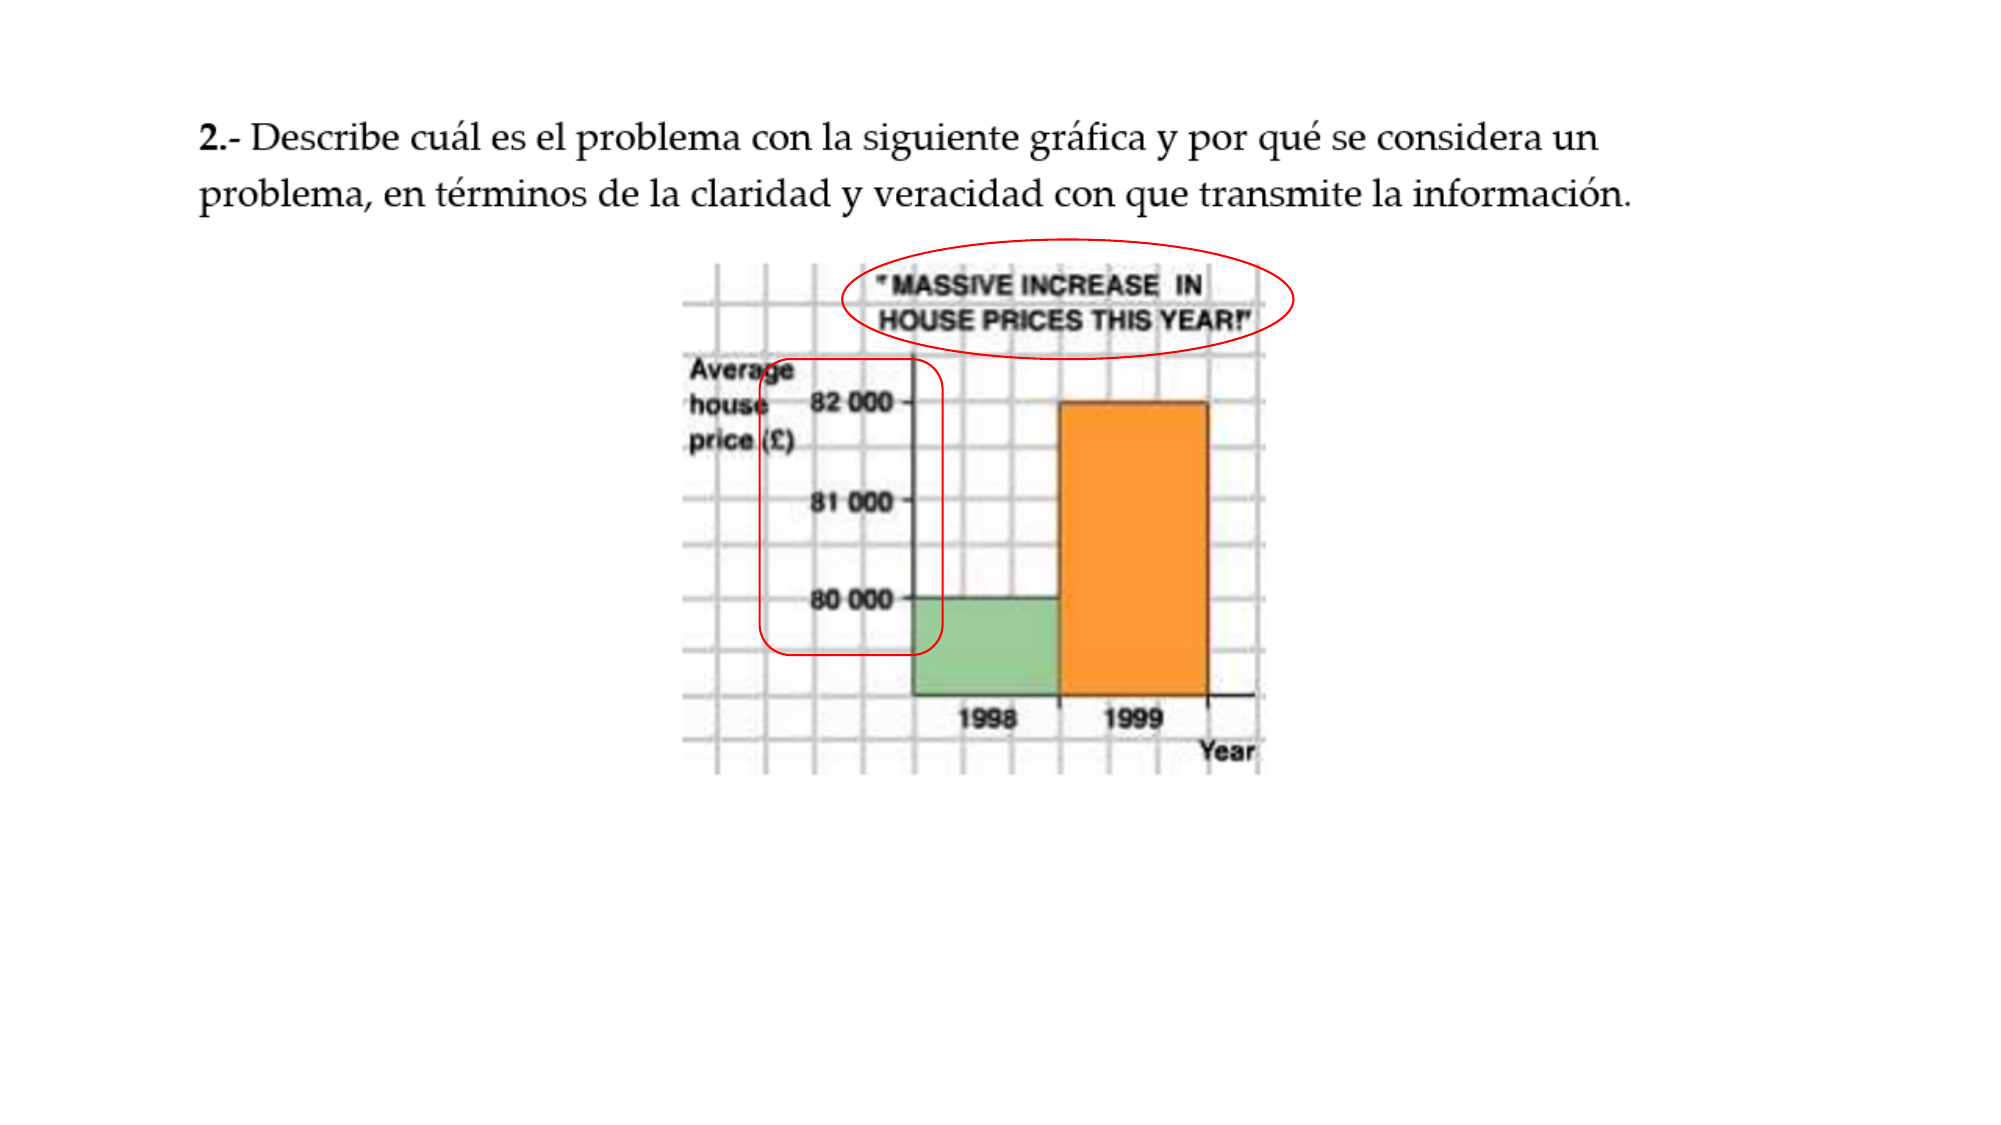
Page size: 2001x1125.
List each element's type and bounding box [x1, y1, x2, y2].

picture [185, 111, 1666, 797]
